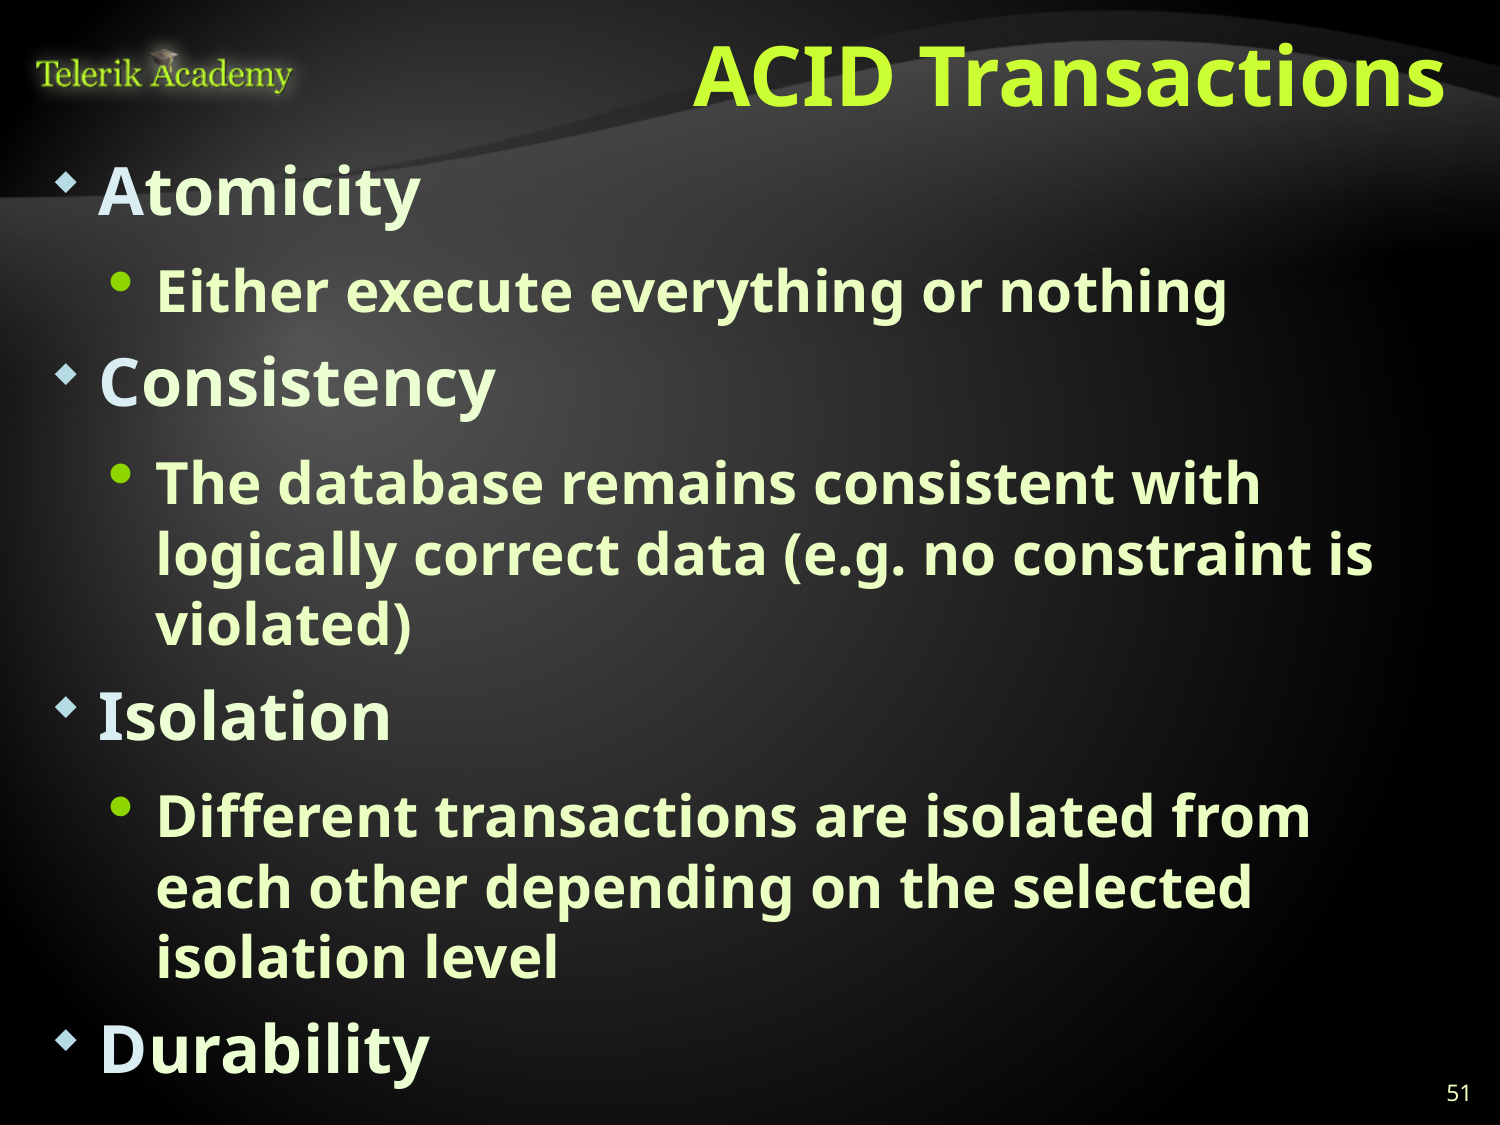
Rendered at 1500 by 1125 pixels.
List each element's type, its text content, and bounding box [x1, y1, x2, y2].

title ACID Transactions [300, 12, 1463, 149]
picture [0, 0, 1500, 1125]
list Atomicity Either execute everything or nothing Consistency The database remains consistent with logically correct data (e.g. no constraint is violated) Isolation Different transactions are isolated from each other depending on the selected isolation level Durability If a transaction is confirmed, it cannot be lost [37, 149, 1463, 1100]
slide_number 51 [1412, 1074, 1488, 1113]
